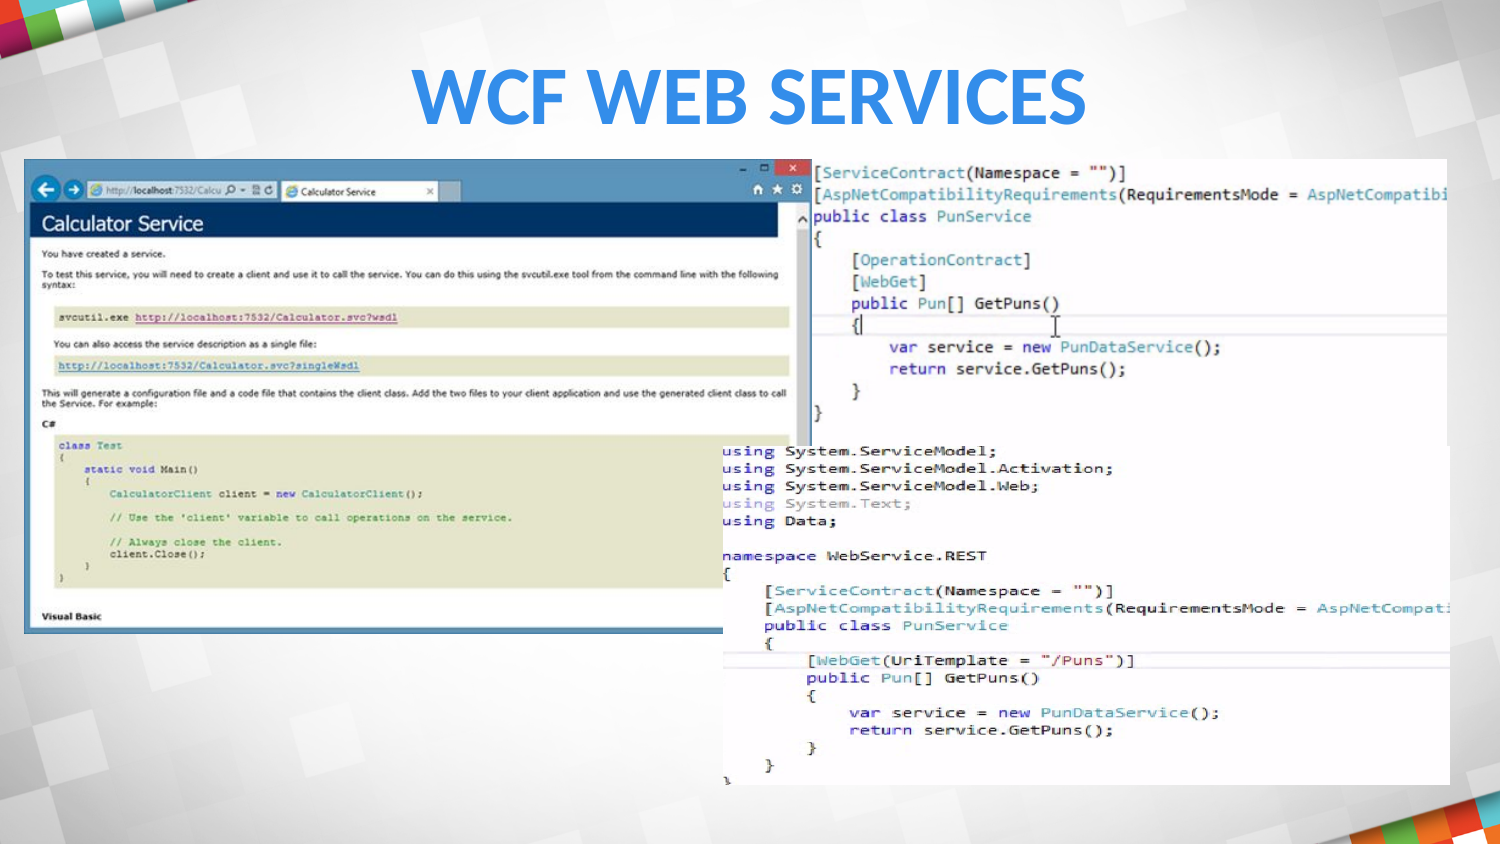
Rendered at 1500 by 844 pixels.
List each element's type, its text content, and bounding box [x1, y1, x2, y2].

picture [0, 0, 1500, 844]
title WCF Web Services [75, 33, 1425, 157]
